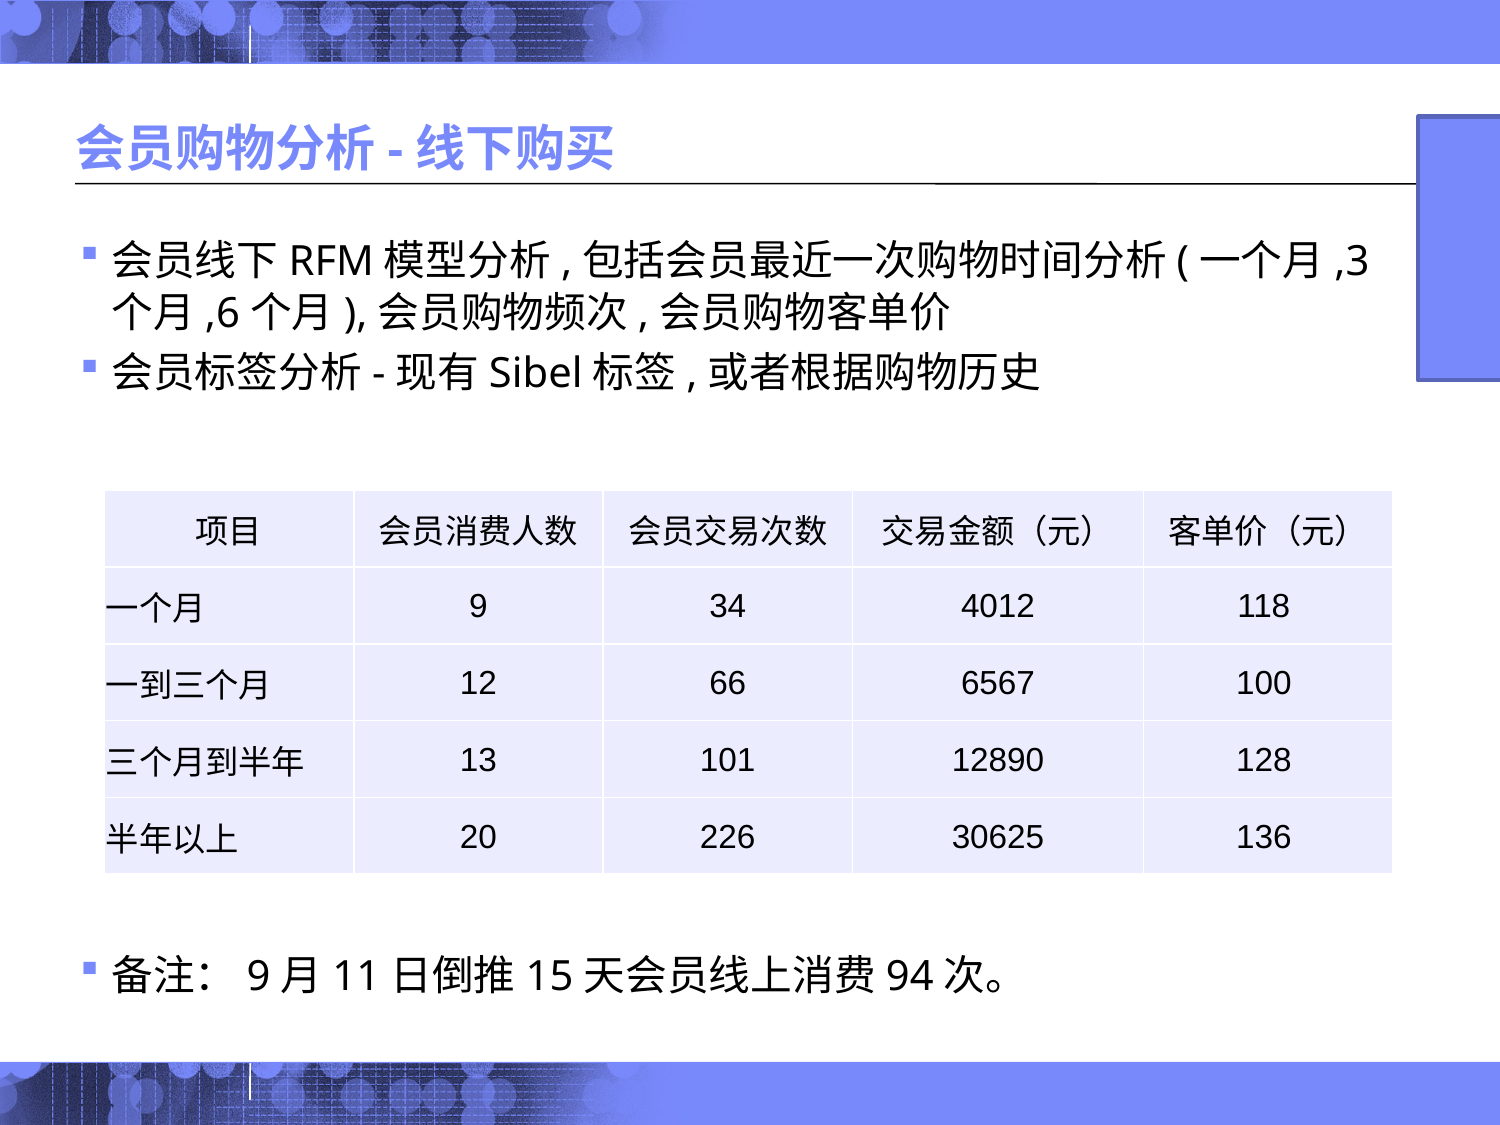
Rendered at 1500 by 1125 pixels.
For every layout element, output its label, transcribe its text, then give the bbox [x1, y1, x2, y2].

title 会员购物分析-线下购买 [74, 45, 1426, 184]
table_header 会员交易次数 [604, 491, 852, 566]
table_cell 101 [604, 721, 852, 797]
table_cell 一个月 [105, 568, 353, 643]
table_cell 34 [604, 568, 852, 643]
table_cell 66 [604, 645, 852, 720]
table_cell 226 [604, 798, 852, 873]
table_header 项目 [105, 491, 353, 566]
text_box 1: 一个月 2: 一到三个月 3: 三个月到半年 4:半年以上 [1416, 114, 1500, 382]
table_cell 6567 [853, 645, 1143, 720]
table_cell 30625 [853, 798, 1143, 873]
table_cell 12 [355, 645, 602, 720]
table_cell 13 [355, 721, 602, 797]
table_cell 136 [1144, 798, 1392, 873]
table_cell 4012 [853, 568, 1143, 643]
picture [0, 1063, 1500, 1125]
table_header 客单价（元） [1144, 491, 1392, 566]
table_cell 一到三个月 [105, 645, 353, 720]
list 会员线下RFM模型分析,包括会员最近一次购物时间分析(一个月,3个月,6个月),会员购物频次,会员购物客单价 会员标签分析-现有Sibel标签,或者根据购物历史 备注：9月11日倒推15天会员线上消费94次。 [72, 224, 1423, 1003]
table_cell 半年以上 [105, 798, 353, 873]
table_cell 20 [355, 798, 602, 873]
table_cell 100 [1144, 645, 1392, 720]
picture [1, 1, 1500, 63]
table_header 交易金额（元） [853, 491, 1143, 566]
table_cell 128 [1144, 721, 1392, 797]
table_cell 9 [355, 568, 602, 643]
table_header 会员消费人数 [355, 491, 602, 566]
table_cell 118 [1144, 568, 1392, 643]
table_cell 三个月到半年 [105, 721, 353, 797]
table_cell 12890 [853, 721, 1143, 797]
